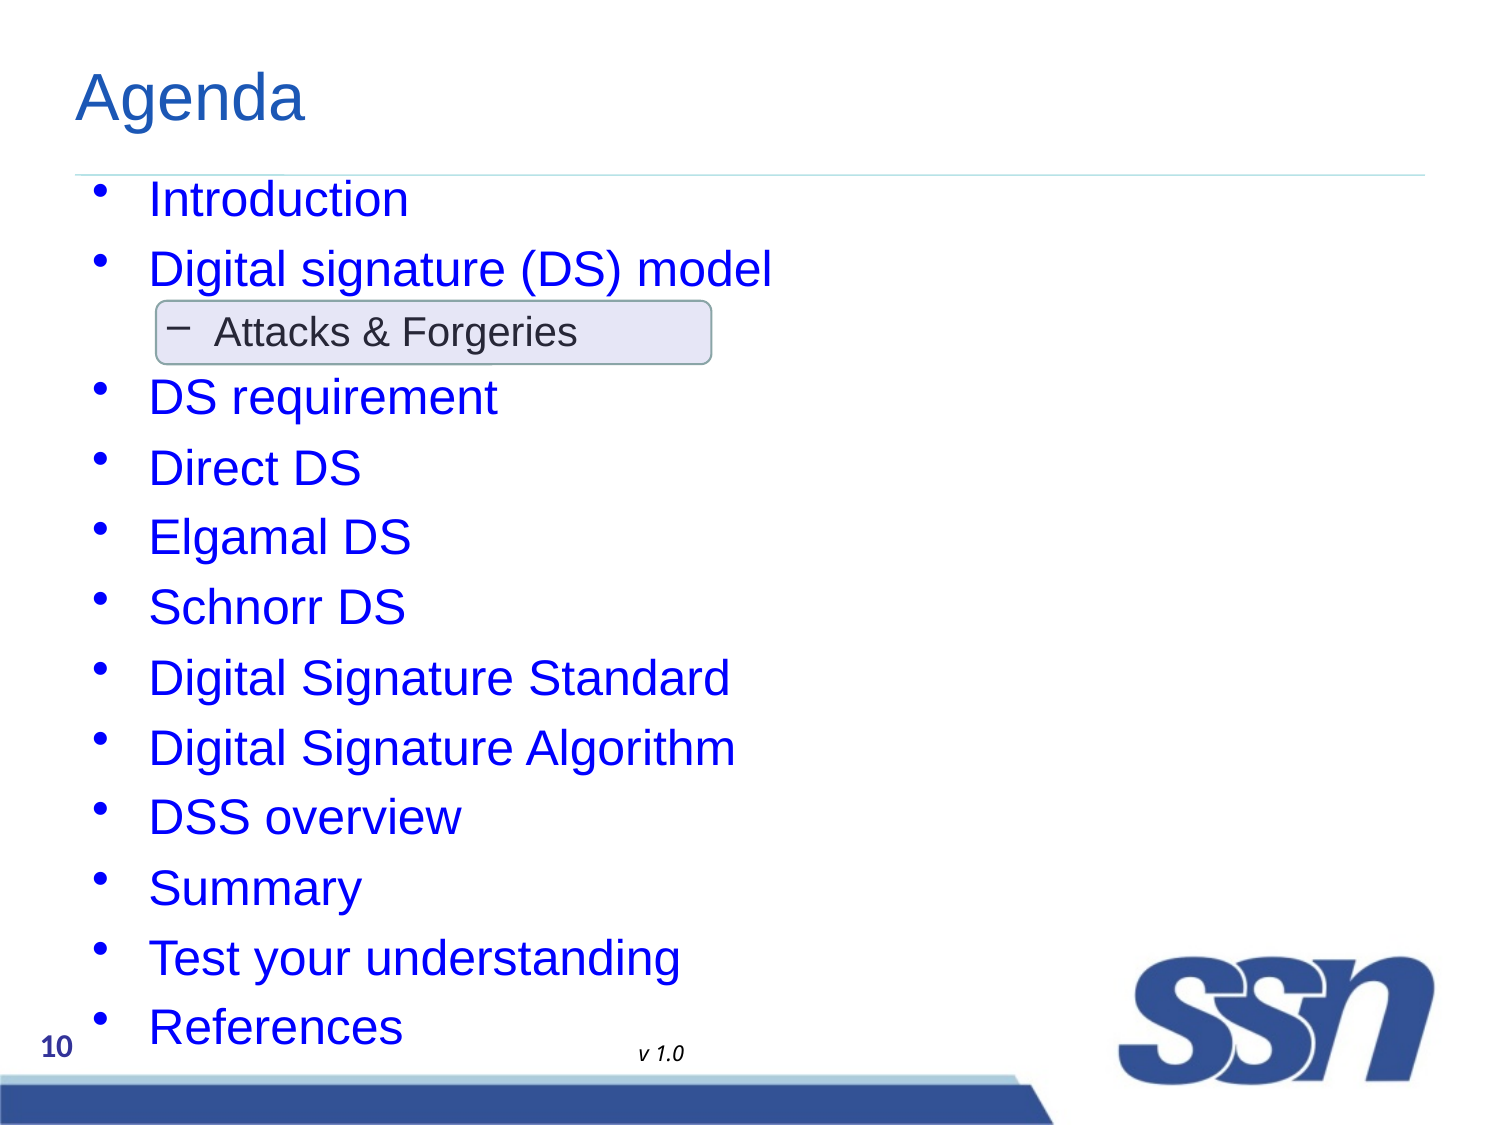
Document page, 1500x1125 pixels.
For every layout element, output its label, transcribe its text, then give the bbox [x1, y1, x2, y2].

list Introduction Digital signature (DS) model Attacks & Forgeries DS requirement Direct DS Elgamal DS Schnorr DS Digital Signature Standard Digital Signature Algorithm DSS overview Summary Test your understanding References [77, 159, 1464, 965]
title Agenda [60, 13, 1027, 175]
text_box [153, 298, 714, 367]
picture [0, 913, 1500, 1125]
